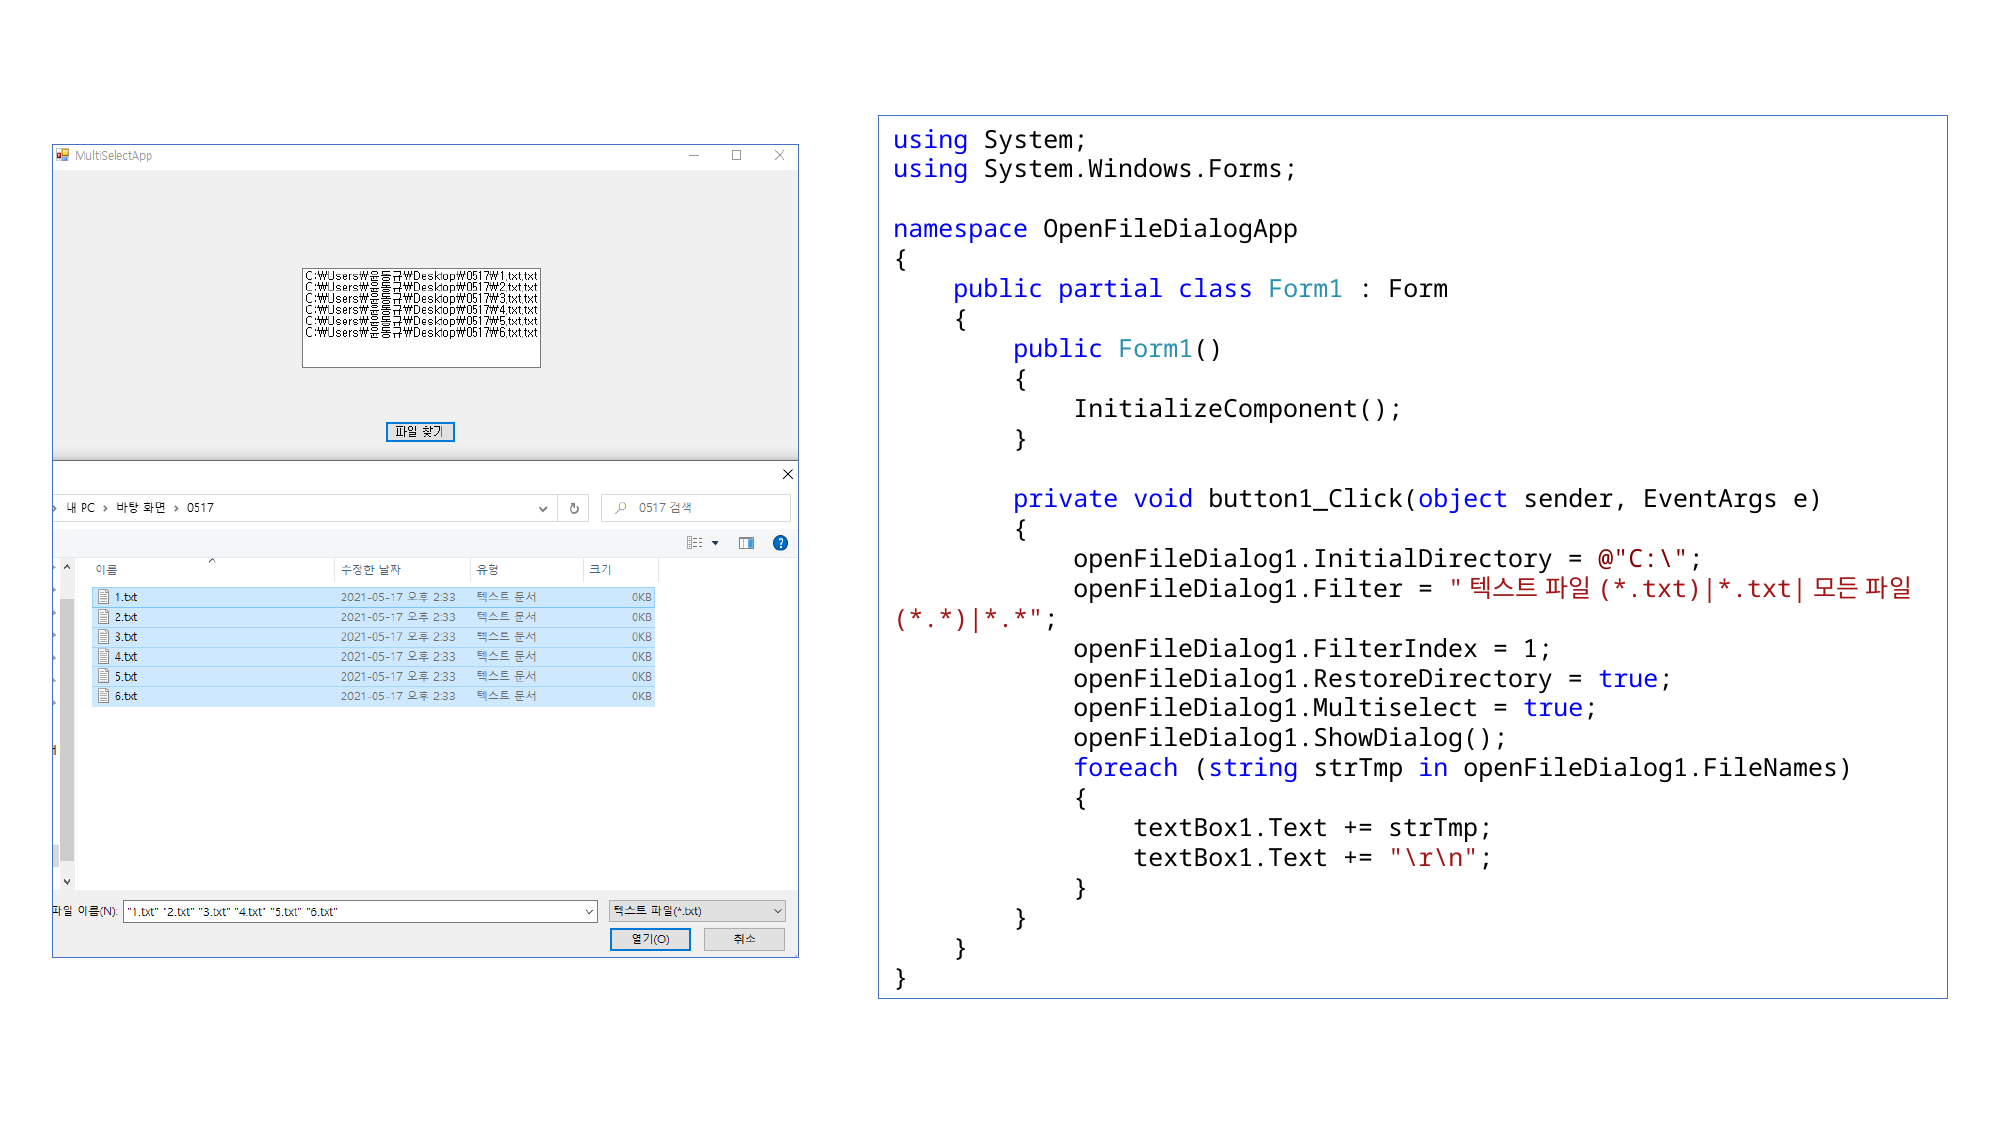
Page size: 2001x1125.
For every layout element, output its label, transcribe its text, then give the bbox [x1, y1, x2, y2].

text_box using System; using System.Windows.Forms; namespace OpenFileDialogApp { public partial class Form1 : Form { public Form1() { InitializeComponent(); } private void button1_Click(object sender, EventArgs e) { openFileDialog1.InitialDirectory = @"C:\"; openFileDialog1.Filter = "텍스트 파일(*.txt)|*.txt|모든 파일(*.*)|*.*"; openFileDialog1.FilterIndex = 1; openFileDialog1.RestoreDirectory = true; openFileDialog1.Multiselect = true; openFileDialog1.ShowDialog(); foreach (string strTmp in openFileDialog1.FileNames) { textBox1.Text += strTmp; textBox1.Text += "\r\n"; } } } } [878, 115, 1948, 999]
picture [52, 144, 799, 958]
